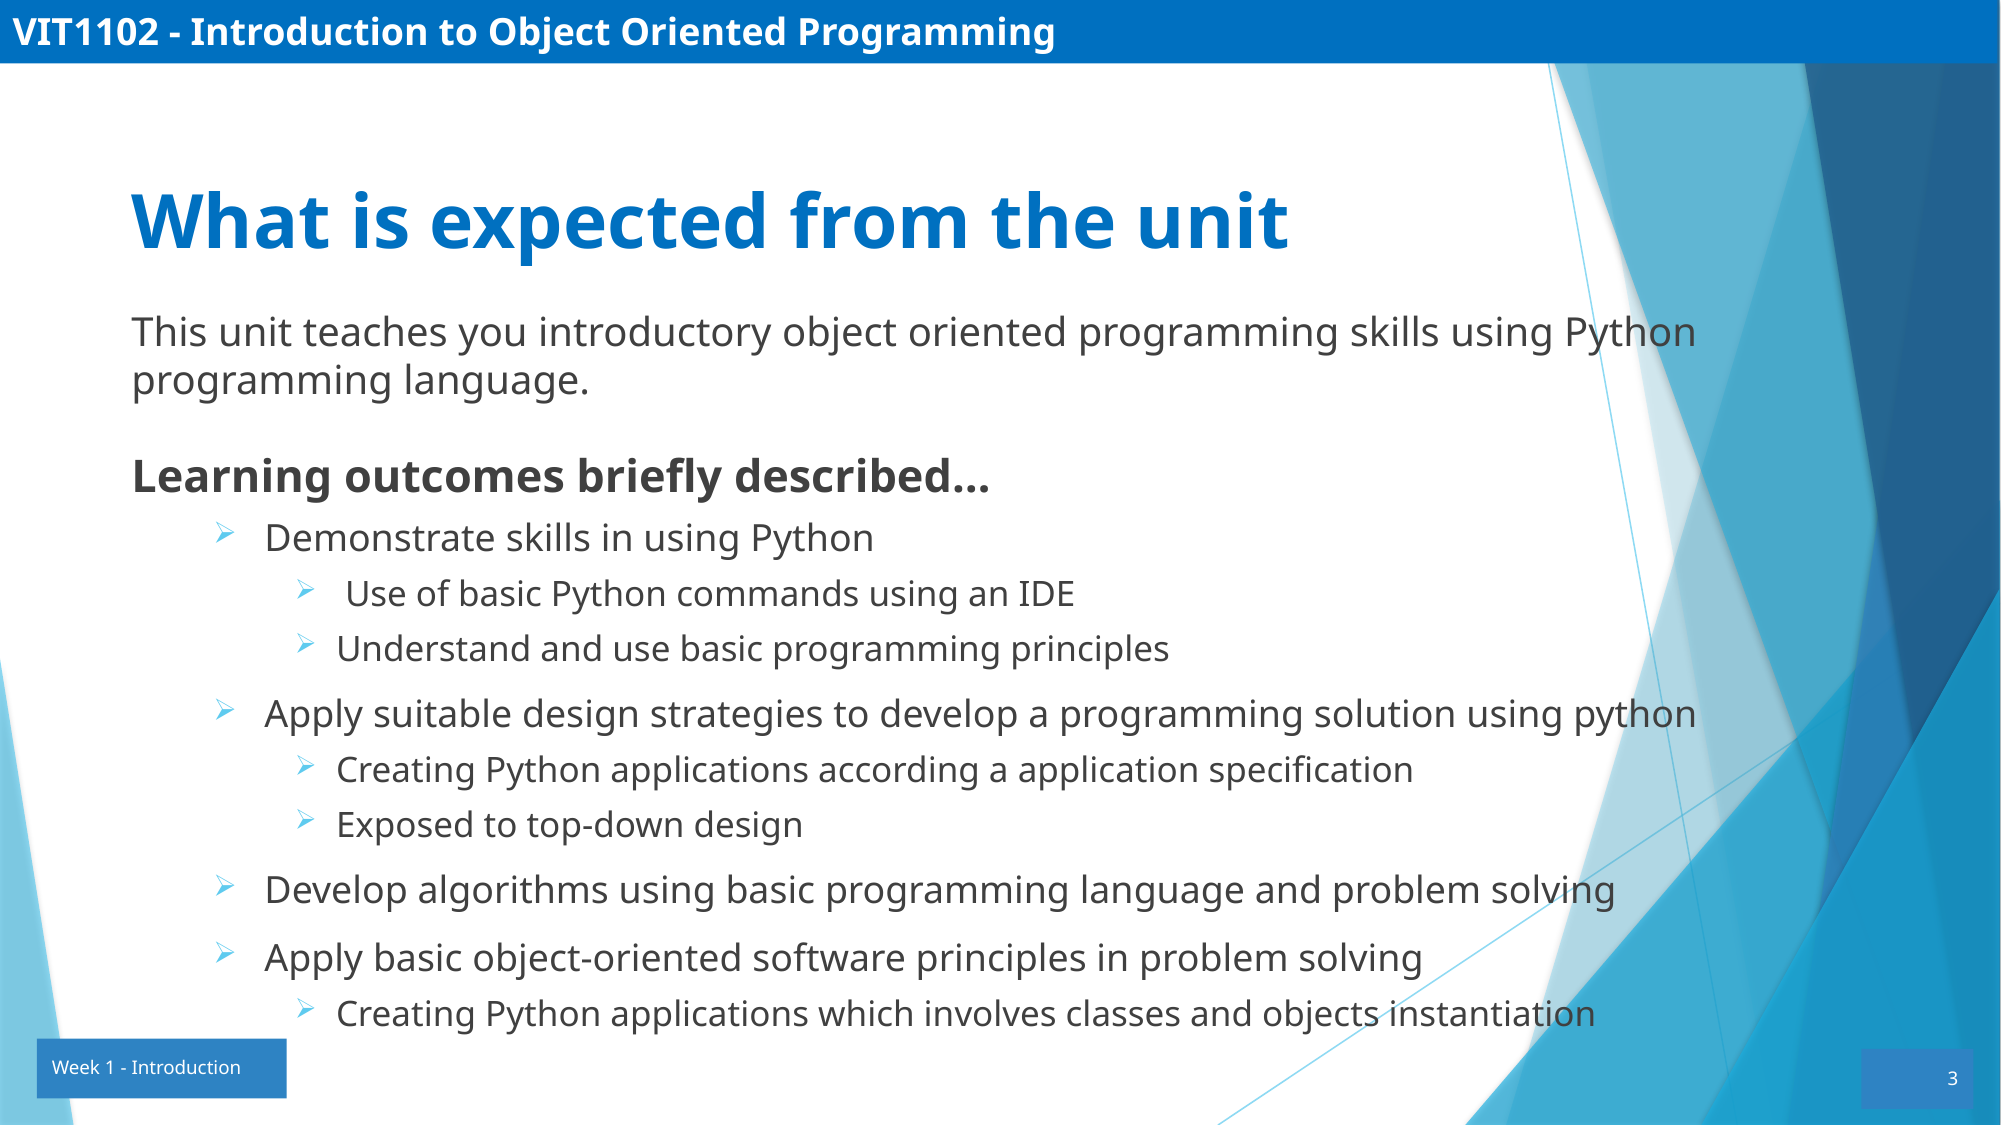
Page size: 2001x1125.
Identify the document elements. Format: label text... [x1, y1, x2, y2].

list This unit teaches you introductory object oriented programming skills using Python programming language. Learning outcomes briefly described… Demonstrate skills in using Python Use of basic Python commands using an IDE Understand and use basic programming principles Apply suitable design strategies to develop a programming solution using python Creating Python applications according a application specification Exposed to top-down design Develop algorithms using basic programming language and problem solving Apply basic object-oriented software principles in problem solving Creating Python applications which involves classes and objects instantiation [116, 298, 1825, 1046]
text_box What is expected from the unit [116, 166, 1644, 271]
footer Week 1 - Introduction [36, 1038, 287, 1099]
text_box VIT1102 - Introduction to Object Oriented Programming [0, 0, 1998, 64]
slide_number 3 [1861, 1048, 1974, 1109]
